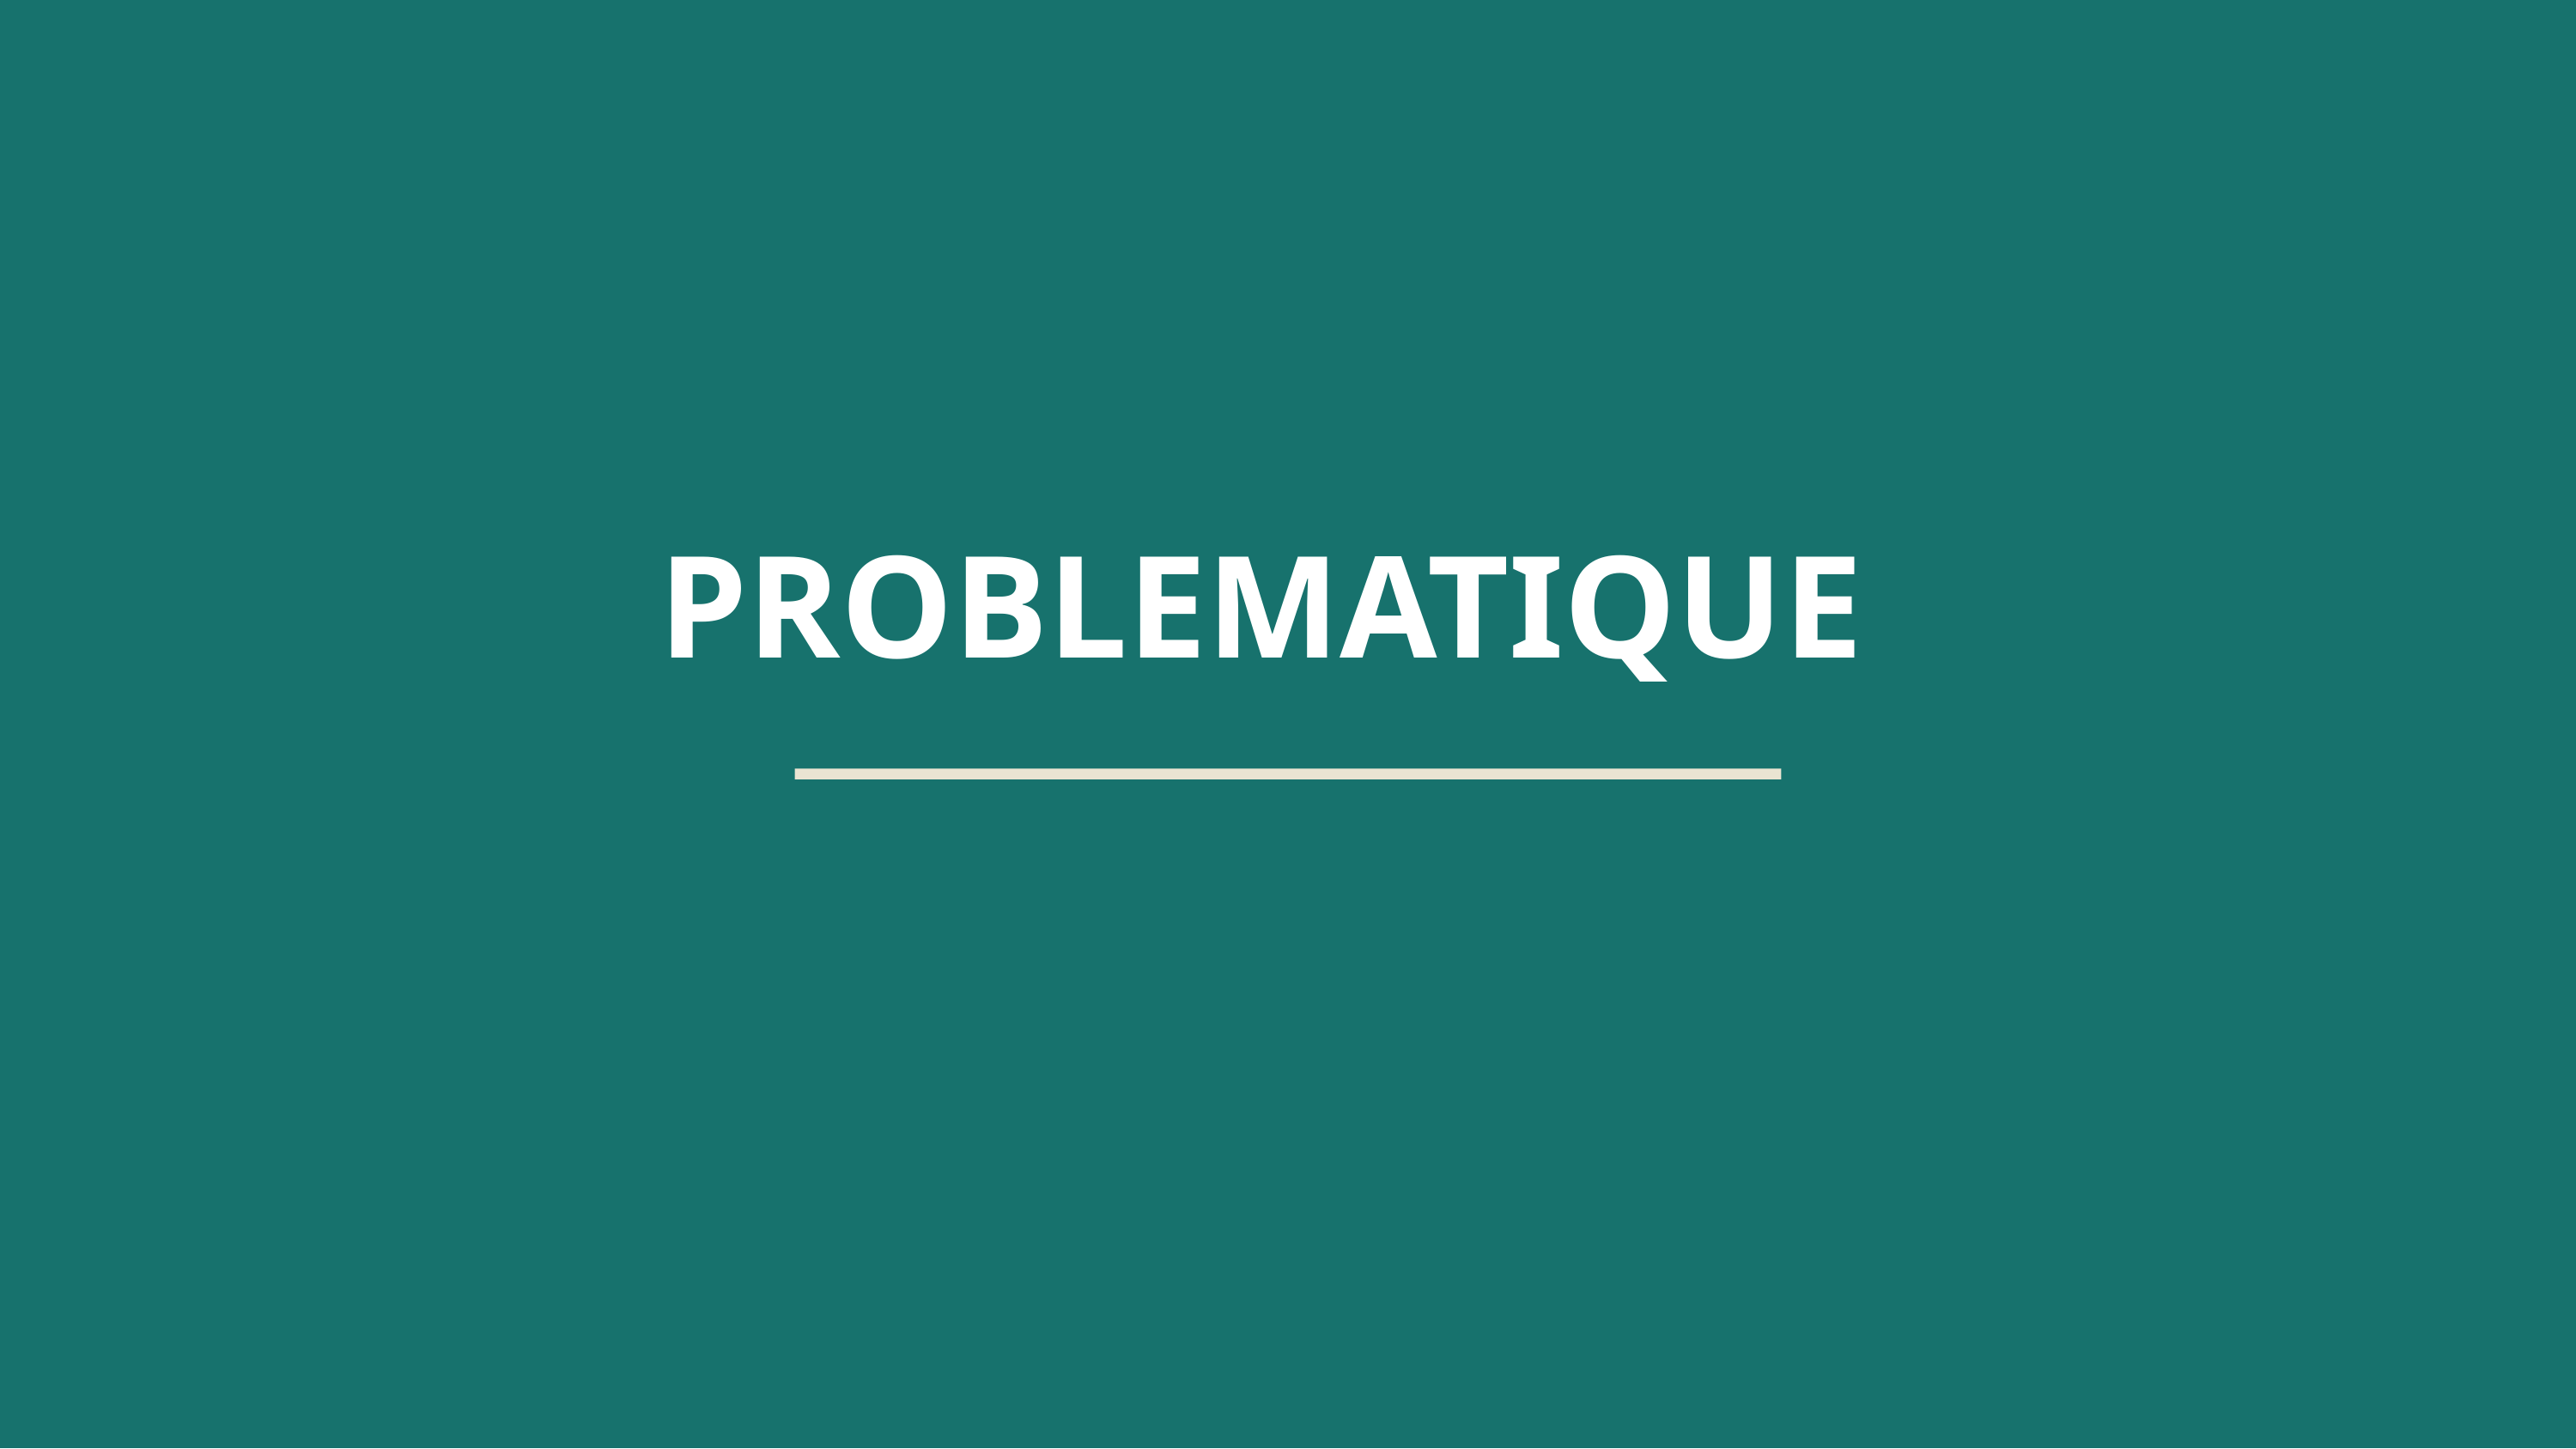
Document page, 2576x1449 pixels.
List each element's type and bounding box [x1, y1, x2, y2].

text_box [0, 0, 2576, 1449]
